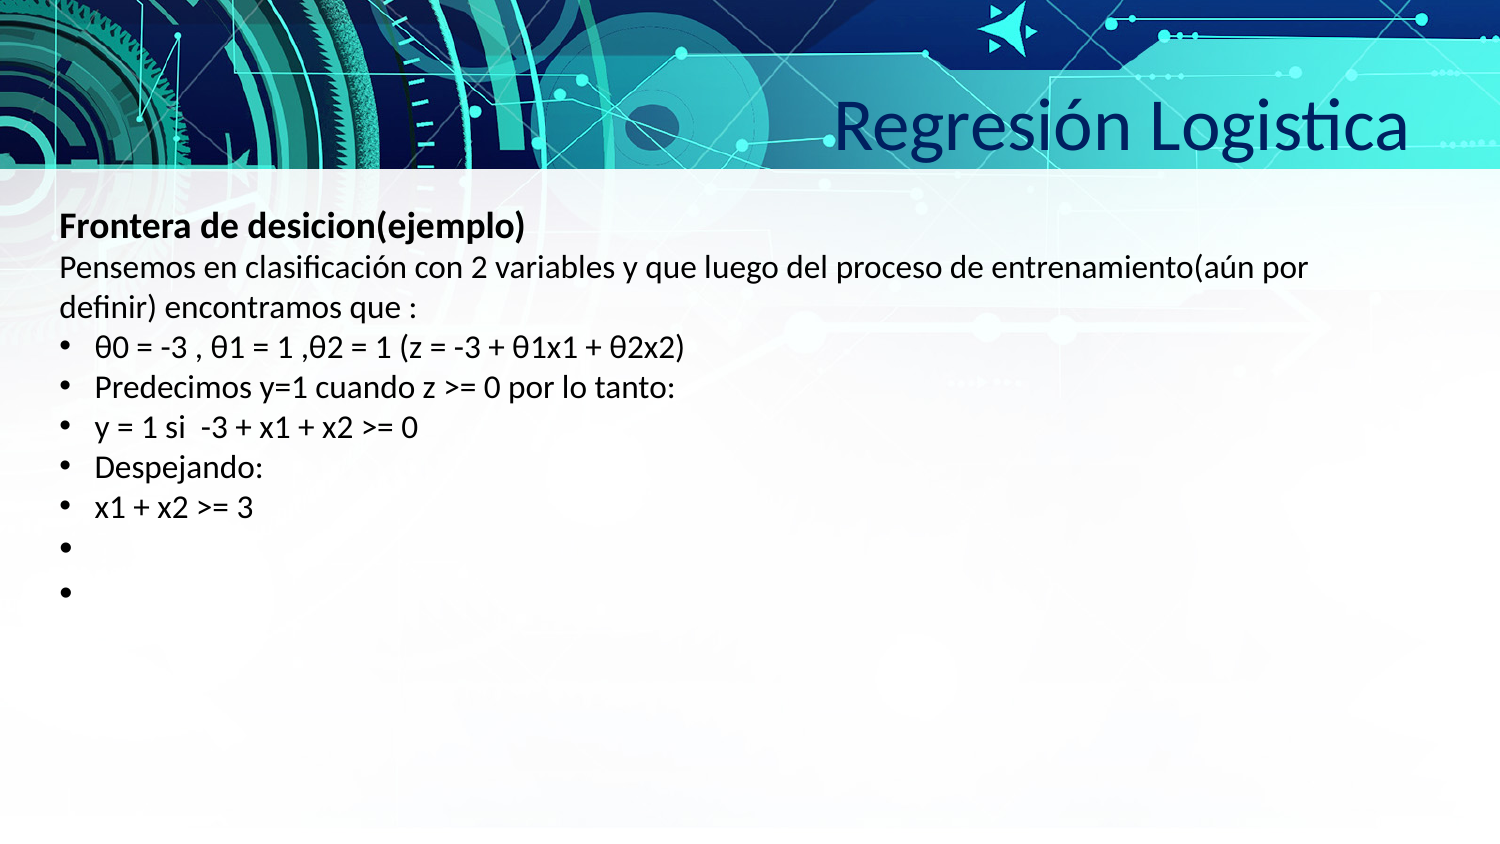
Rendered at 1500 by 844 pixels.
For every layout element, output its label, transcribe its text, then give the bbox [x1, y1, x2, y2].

text_box Frontera de desicion(ejemplo) Pensemos en clasificación con 2 variables y que luego del proceso de entrenamiento(aún por definir) encontramos que : θ0 = -3 , θ1 = 1 ,θ2 = 1 (z = -3 + θ1x1 + θ2x2) Predecimos y=1 cuando z >= 0 por lo tanto: y = 1 si -3 + x1 + x2 >= 0 Despejando: x1 + x2 >= 3 [59, 200, 1412, 459]
picture [0, 0, 1500, 844]
text_box Regresión Logistica [73, 71, 1426, 171]
